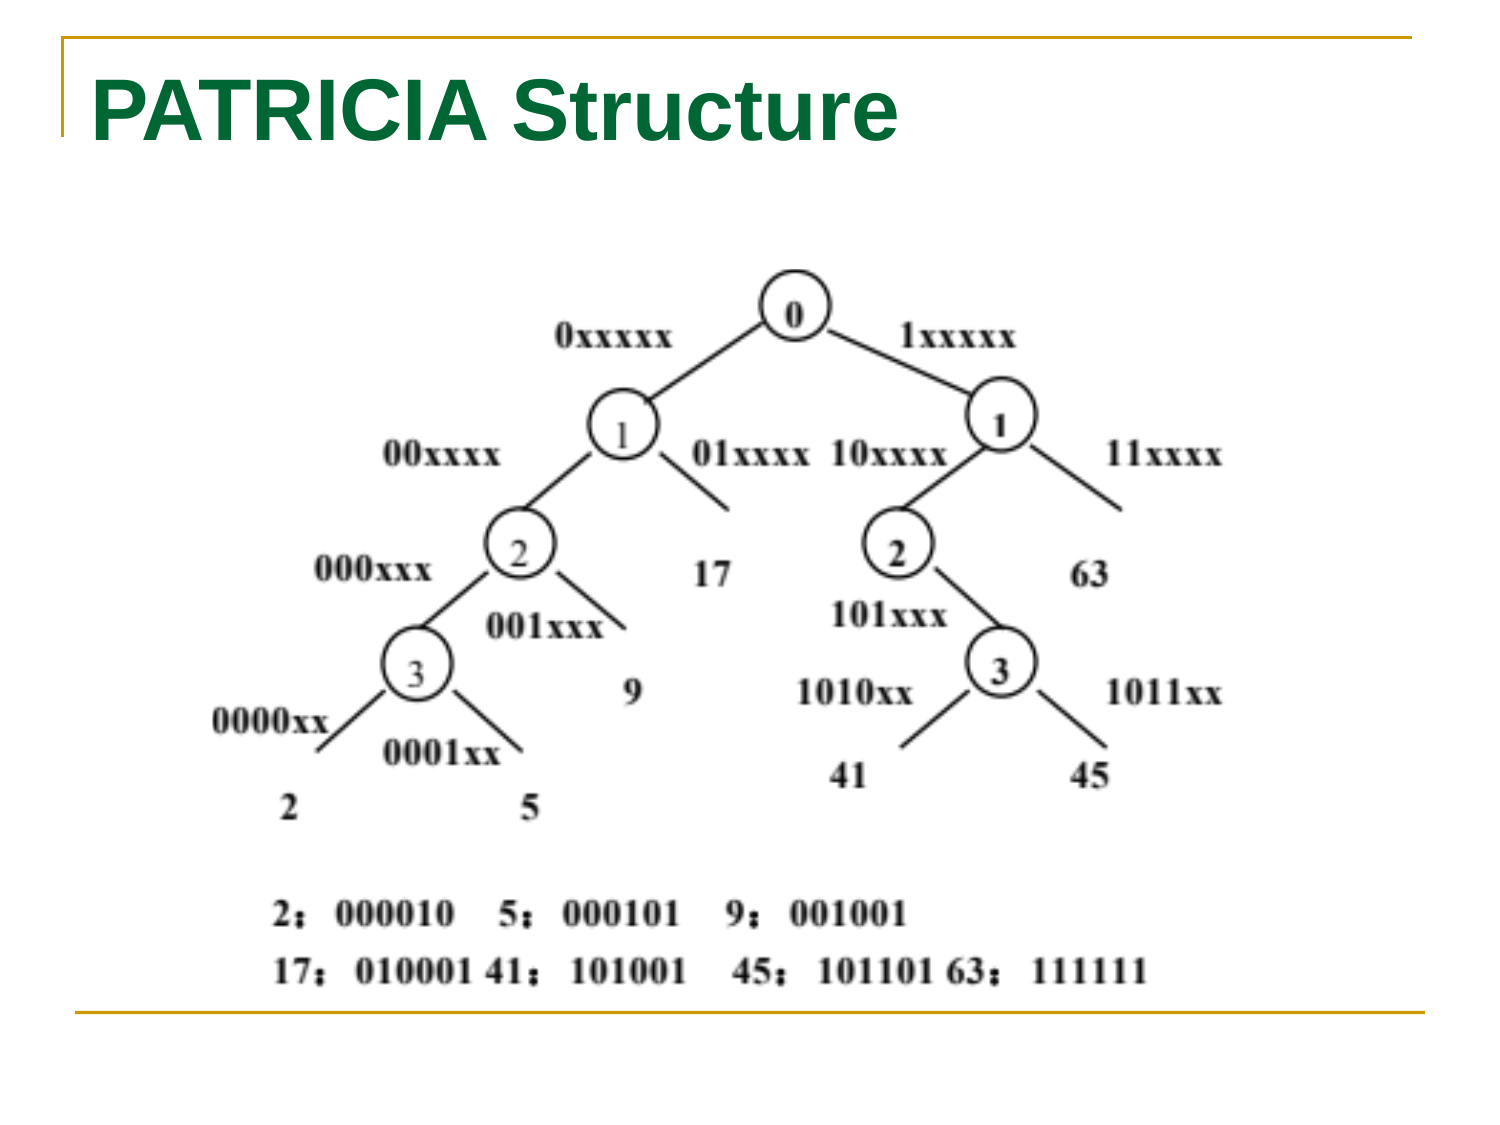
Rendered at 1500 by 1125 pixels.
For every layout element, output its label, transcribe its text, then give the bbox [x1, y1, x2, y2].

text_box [212, 268, 1238, 1013]
title PATRICIA Structure [75, 45, 1425, 233]
